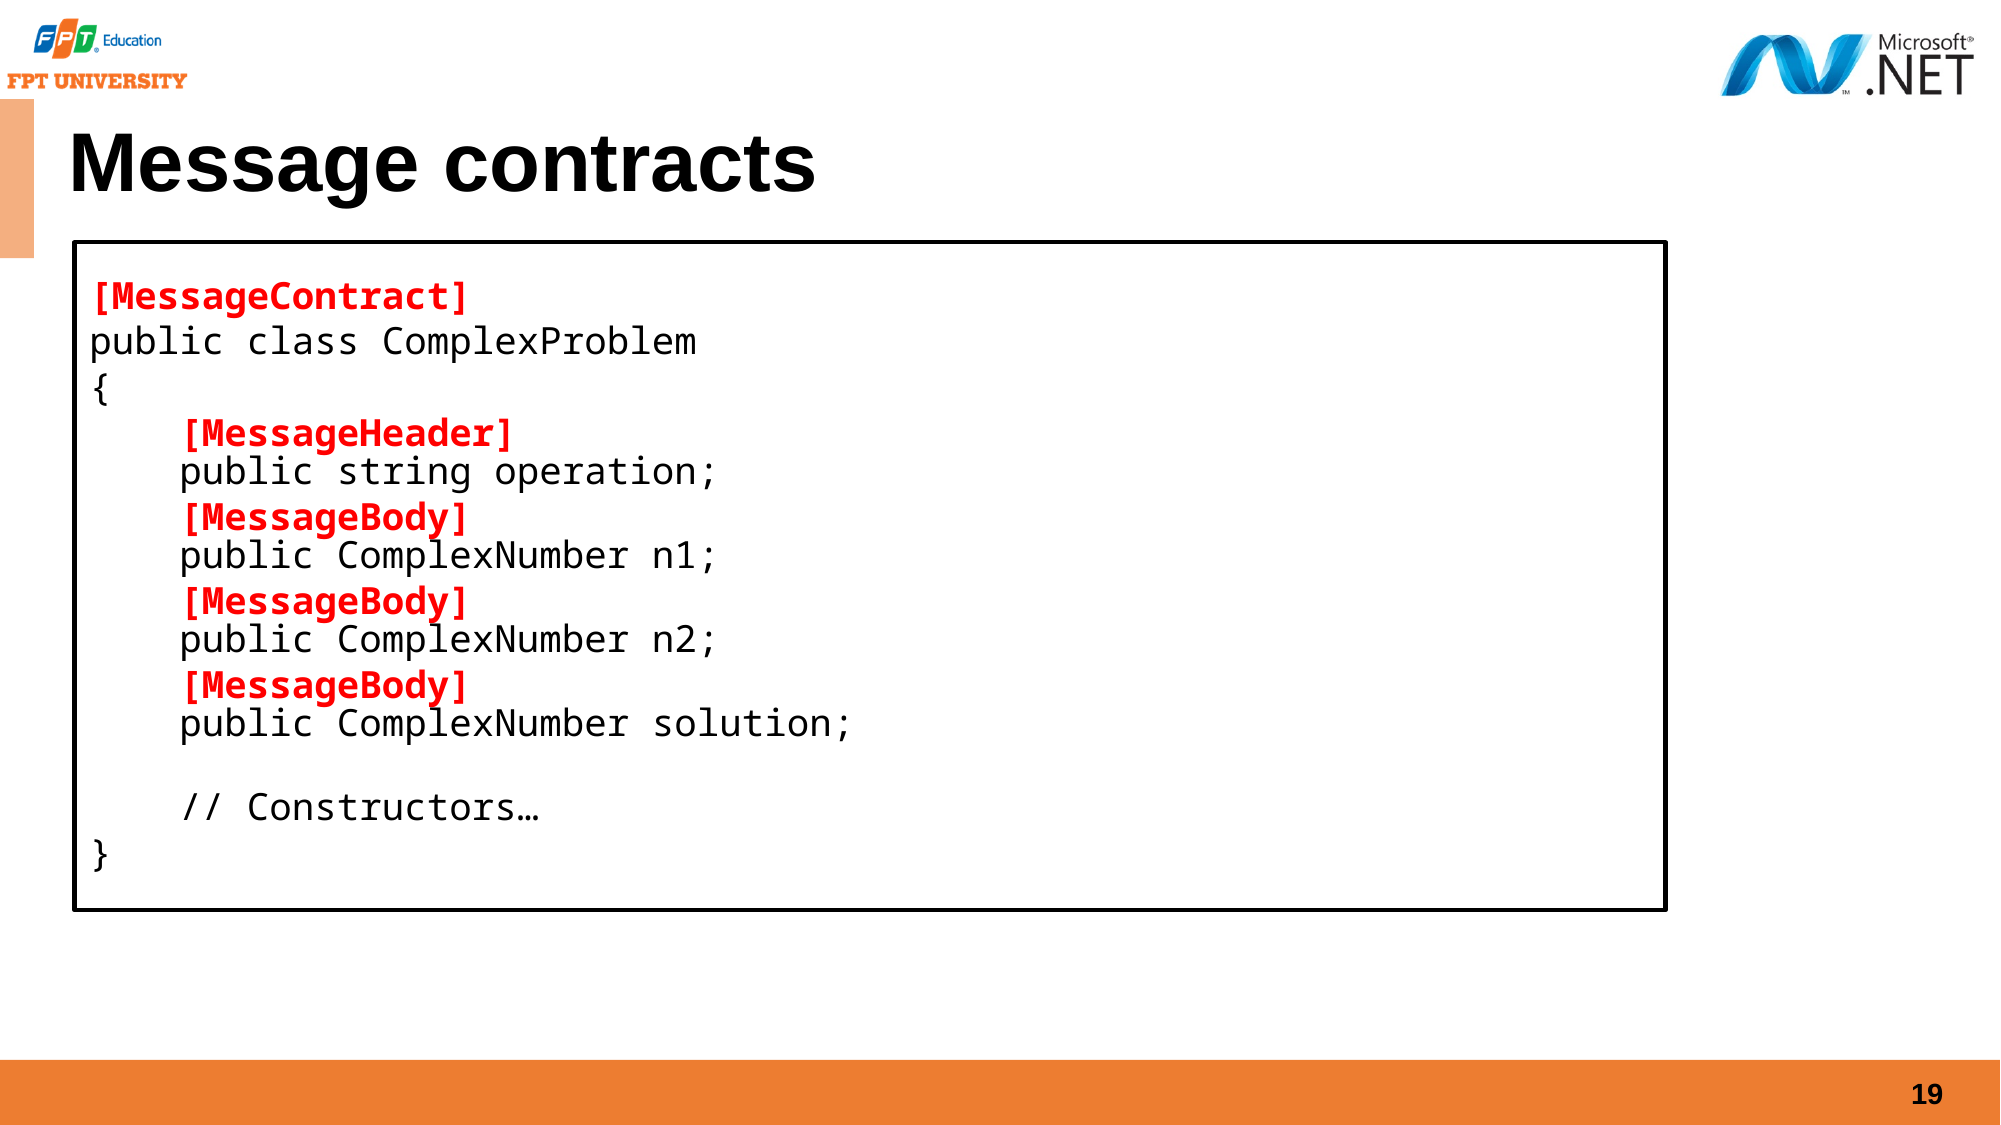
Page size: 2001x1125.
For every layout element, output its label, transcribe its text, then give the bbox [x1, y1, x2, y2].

picture [0, 4, 194, 99]
picture [1685, 0, 2001, 129]
text_box [MessageContract] public class ComplexProblem { [MessageHeader] public string operation; [MessageBody] public ComplexNumber n1; [MessageBody] public ComplexNumber n2; [MessageBody] public ComplexNumber solution; // Constructors… } [72, 240, 1668, 912]
title Message contracts [53, 111, 2000, 218]
slide_number 19 [1508, 1063, 1959, 1123]
